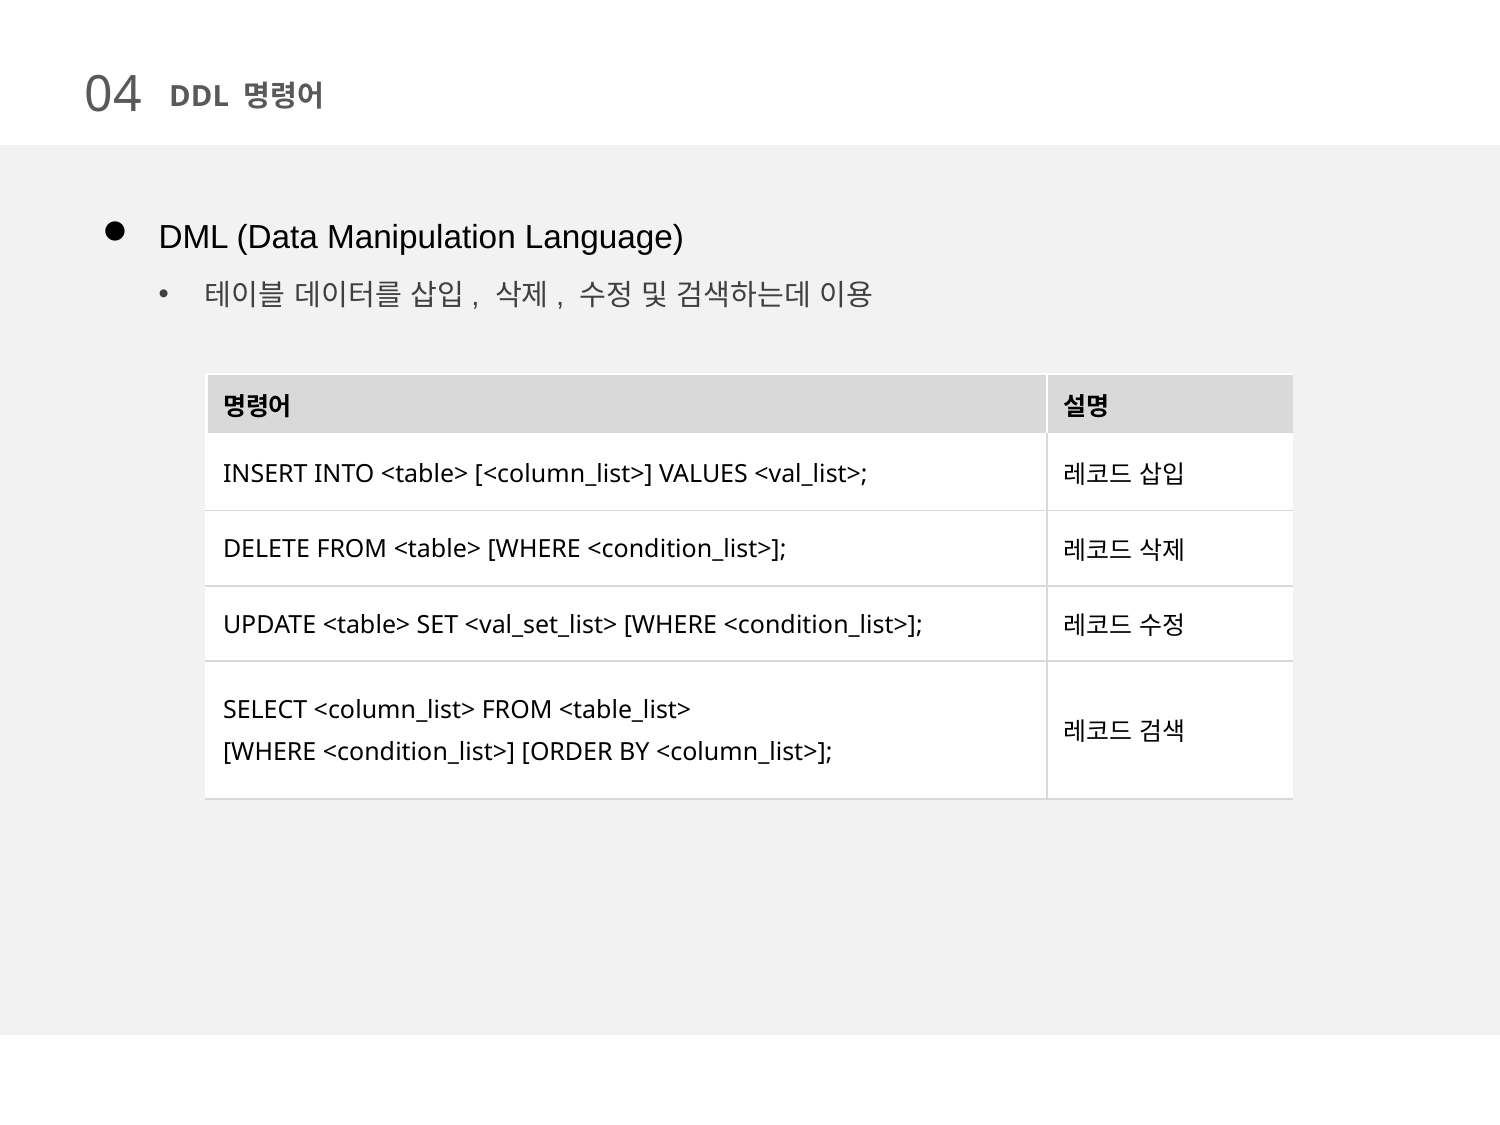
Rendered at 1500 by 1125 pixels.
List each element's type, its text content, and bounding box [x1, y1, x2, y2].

table_cell DELETE FROM <table> [WHERE <condition_list>]; [208, 511, 1046, 585]
table_cell SELECT <column_list> FROM <table_list> [WHERE <condition_list>] [ORDER BY <column_list>]; [208, 662, 1046, 798]
table_cell 레코드 검색 [1048, 662, 1293, 798]
table_cell UPDATE <table> SET <val_set_list> [WHERE <condition_list>]; [208, 587, 1046, 660]
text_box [64, 54, 342, 131]
table_cell 레코드 삭제 [1048, 511, 1293, 585]
text_box DML (Data Manipulation Language) 테이블 데이터를 삽입, 삭제, 수정 및 검색하는데 이용 [77, 208, 1412, 319]
table_header 설명 [1048, 375, 1293, 433]
table_cell 레코드 삽입 [1048, 438, 1293, 510]
table_cell INSERT INTO <table> [<column_list>] VALUES <val_list>; [208, 438, 1046, 510]
table_cell 레코드 수정 [1048, 587, 1293, 660]
table_header 명령어 [208, 375, 1046, 433]
